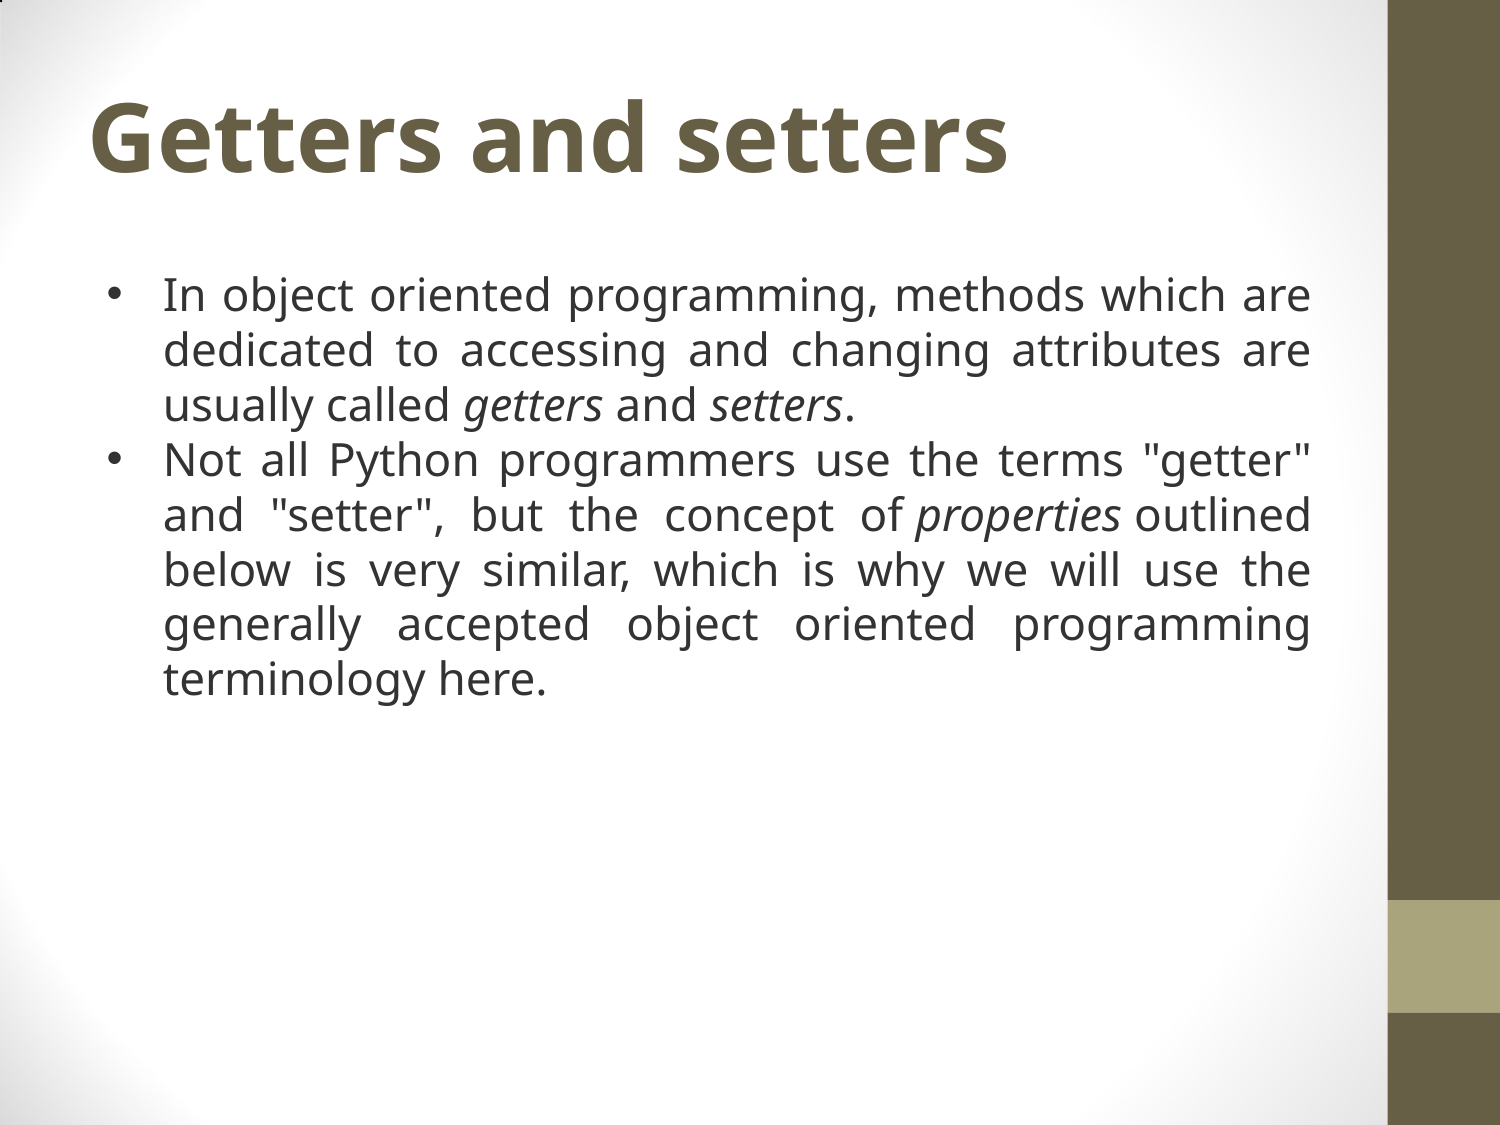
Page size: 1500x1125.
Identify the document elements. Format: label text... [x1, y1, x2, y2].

title Getters and setters [87, 76, 1413, 309]
picture [0, 0, 1387, 1125]
list In object oriented programming, methods which are dedicated to accessing and changing attributes are usually called getters and setters. Not all Python programmers use the terms "getter" and "setter", but the concept of properties outlined below is very similar, which is why we will use the generally accepted object oriented programming terminology here. [106, 265, 1313, 821]
